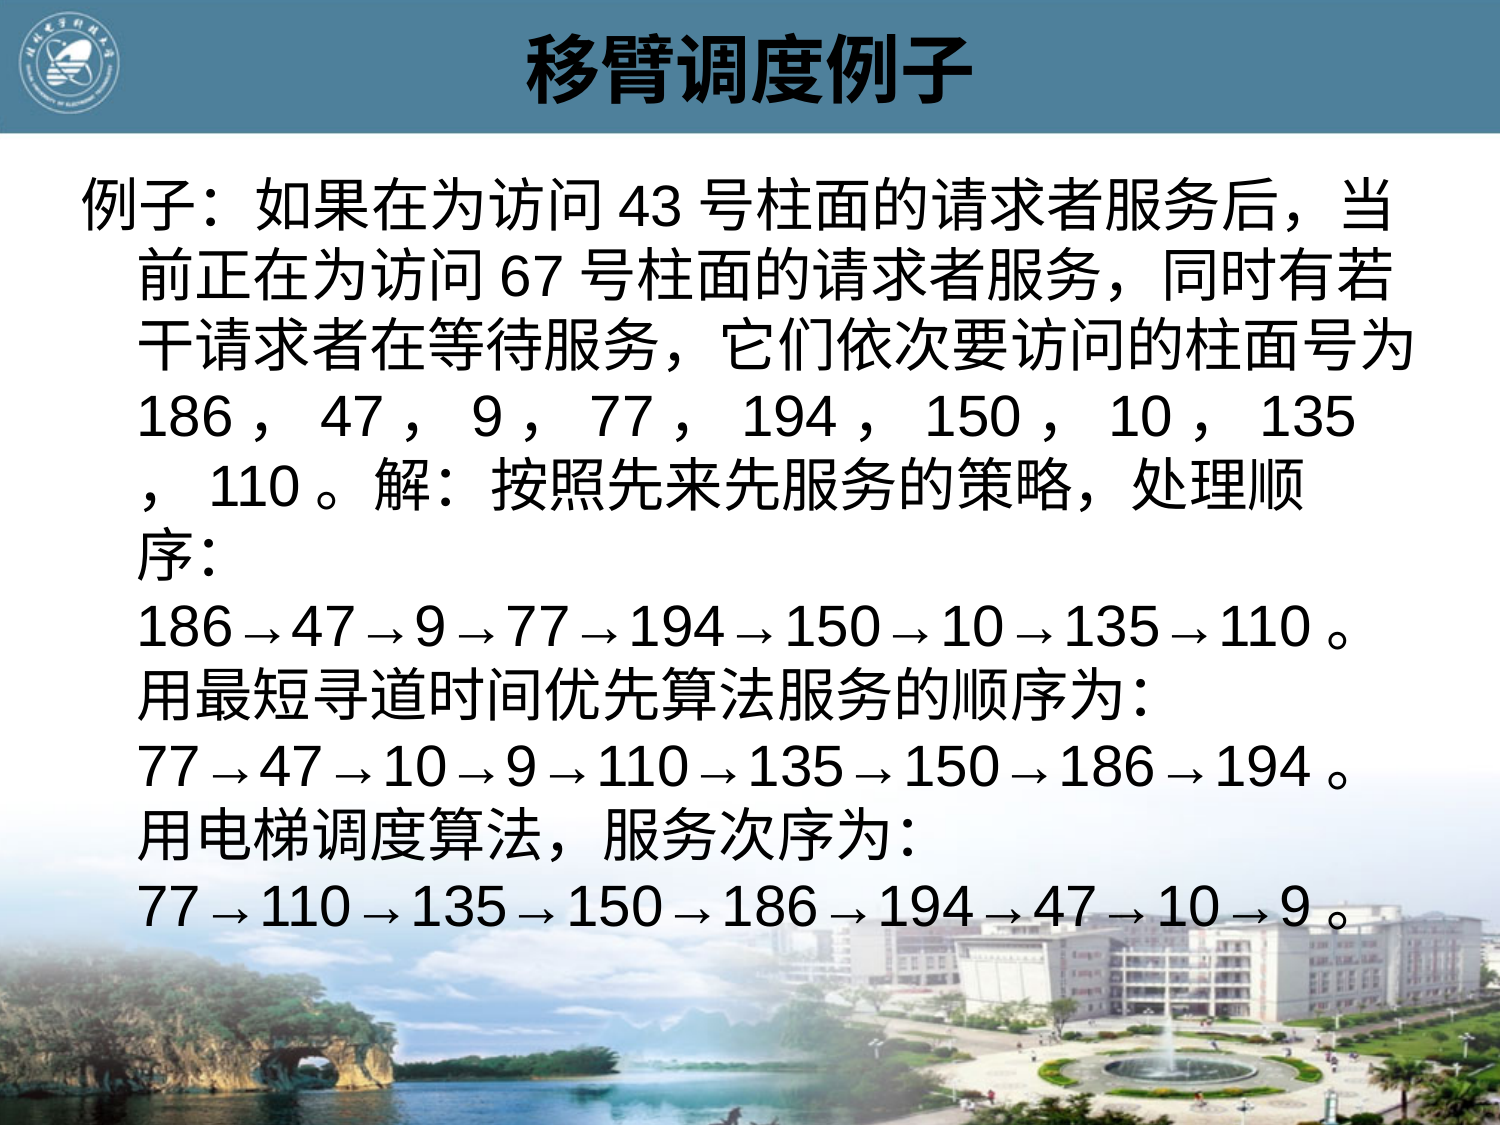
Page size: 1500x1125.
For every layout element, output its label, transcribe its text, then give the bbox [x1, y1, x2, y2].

title 移臂调度例子 [74, 0, 1426, 136]
picture [0, 0, 1500, 1125]
list 例子：如果在为访问43号柱面的请求者服务后，当前正在为访问67号柱面的请求者服务，同时有若干请求者在等待服务，它们依次要访问的柱面号为186，47，9，77，194，150，10，135，110。解：按照先来先服务的策略，处理顺序：186→47→9→77→194→150→10→135→110。用最短寻道时间优先算法服务的顺序为： 77→47→10→9→110→135→150→186→194。用电梯调度算法，服务次序为： 77→110→135→150→186→194→47→10→9。 [64, 160, 1438, 965]
